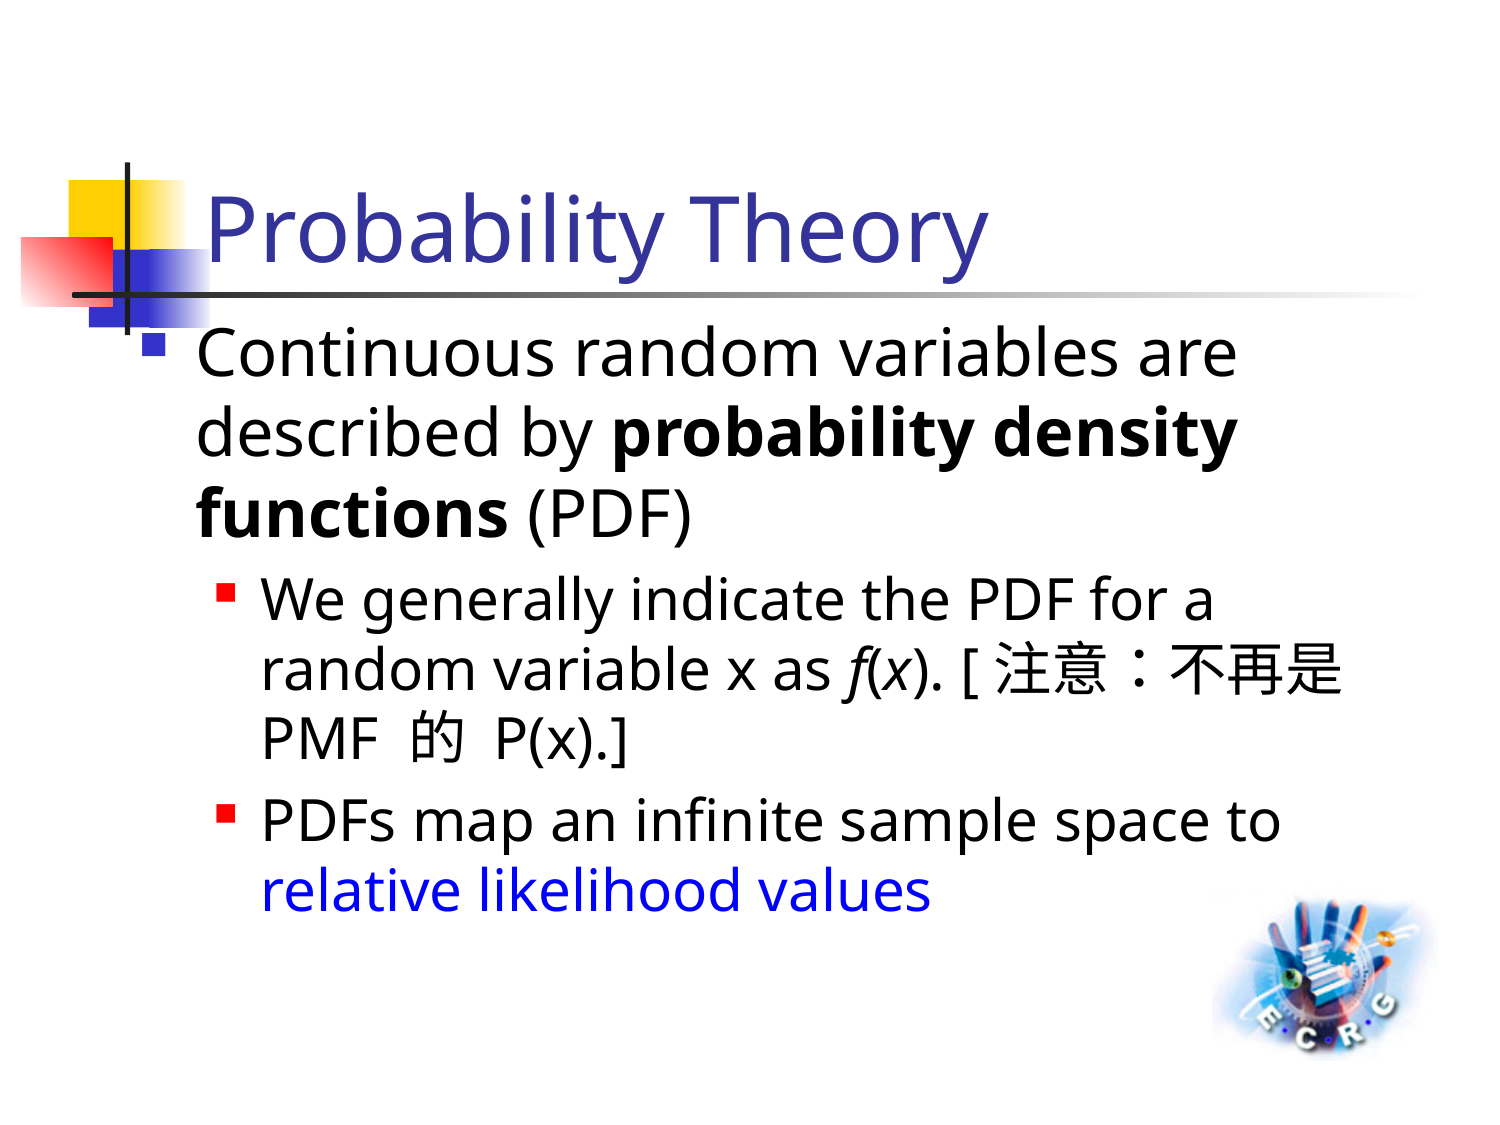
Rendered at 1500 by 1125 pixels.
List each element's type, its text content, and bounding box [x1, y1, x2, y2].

title Probability Theory [188, 101, 1468, 289]
list Continuous random variables are described by probability density functions (PDF) We generally indicate the PDF for a random variable x as f(x). [注意：不再是 PMF 的 P(x).] PDFs map an infinite sample space to relative likelihood values [123, 302, 1424, 1083]
picture [1212, 862, 1438, 1088]
